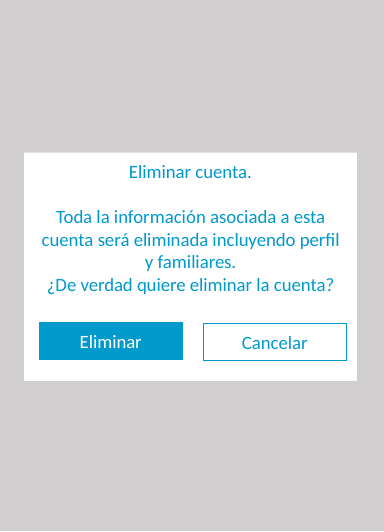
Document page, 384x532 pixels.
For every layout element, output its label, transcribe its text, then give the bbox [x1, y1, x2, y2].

text_box Cancelar [203, 323, 347, 361]
text_box Eliminar cuenta. Toda la información asociada a esta cuenta será eliminada incluyendo perfil y familiares. ¿De verdad quiere eliminar la cuenta? [24, 152, 357, 381]
text_box Eliminar [39, 322, 183, 360]
